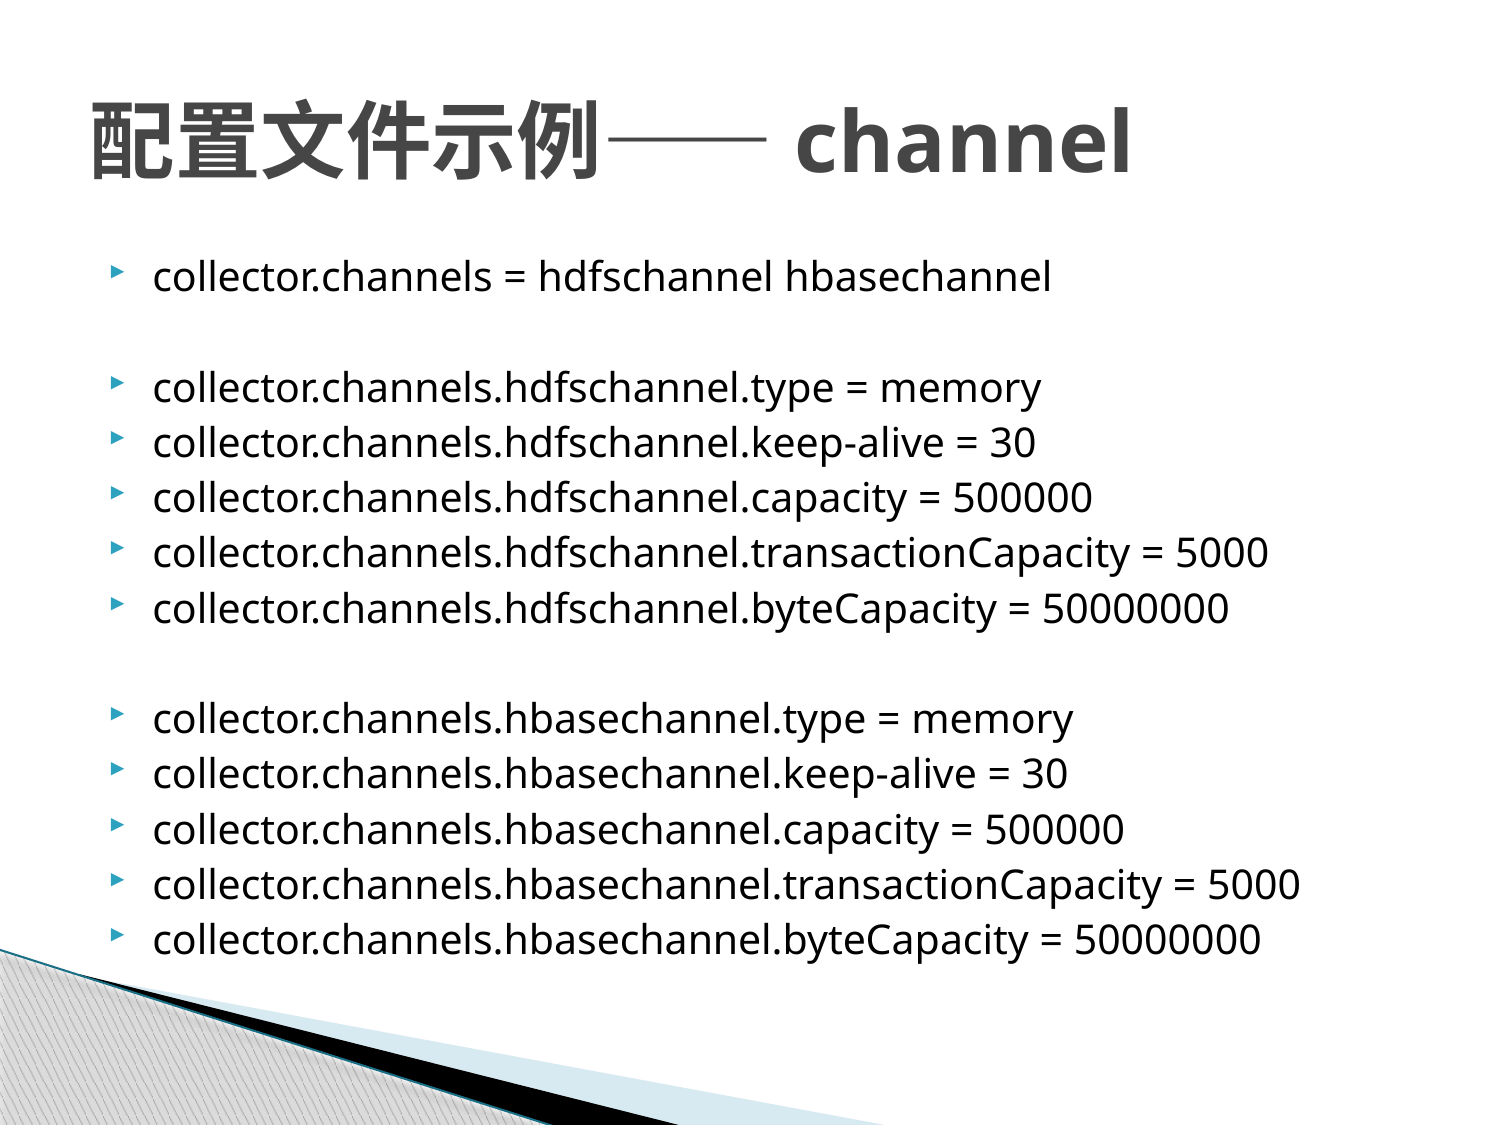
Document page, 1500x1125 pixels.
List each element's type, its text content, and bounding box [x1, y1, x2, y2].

list collector.channels = hdfschannel hbasechannel collector.channels.hdfschannel.type = memory collector.channels.hdfschannel.keep-alive = 30 collector.channels.hdfschannel.capacity = 500000 collector.channels.hdfschannel.transactionCapacity = 5000 collector.channels.hdfschannel.byteCapacity = 50000000 collector.channels.hbasechannel.type = memory collector.channels.hbasechannel.keep-alive = 30 collector.channels.hbasechannel.capacity = 500000 collector.channels.hbasechannel.transactionCapacity = 5000 collector.channels.hbasechannel.byteCapacity = 50000000 [75, 243, 1425, 986]
title 配置文件示例——channel [75, 45, 1425, 233]
